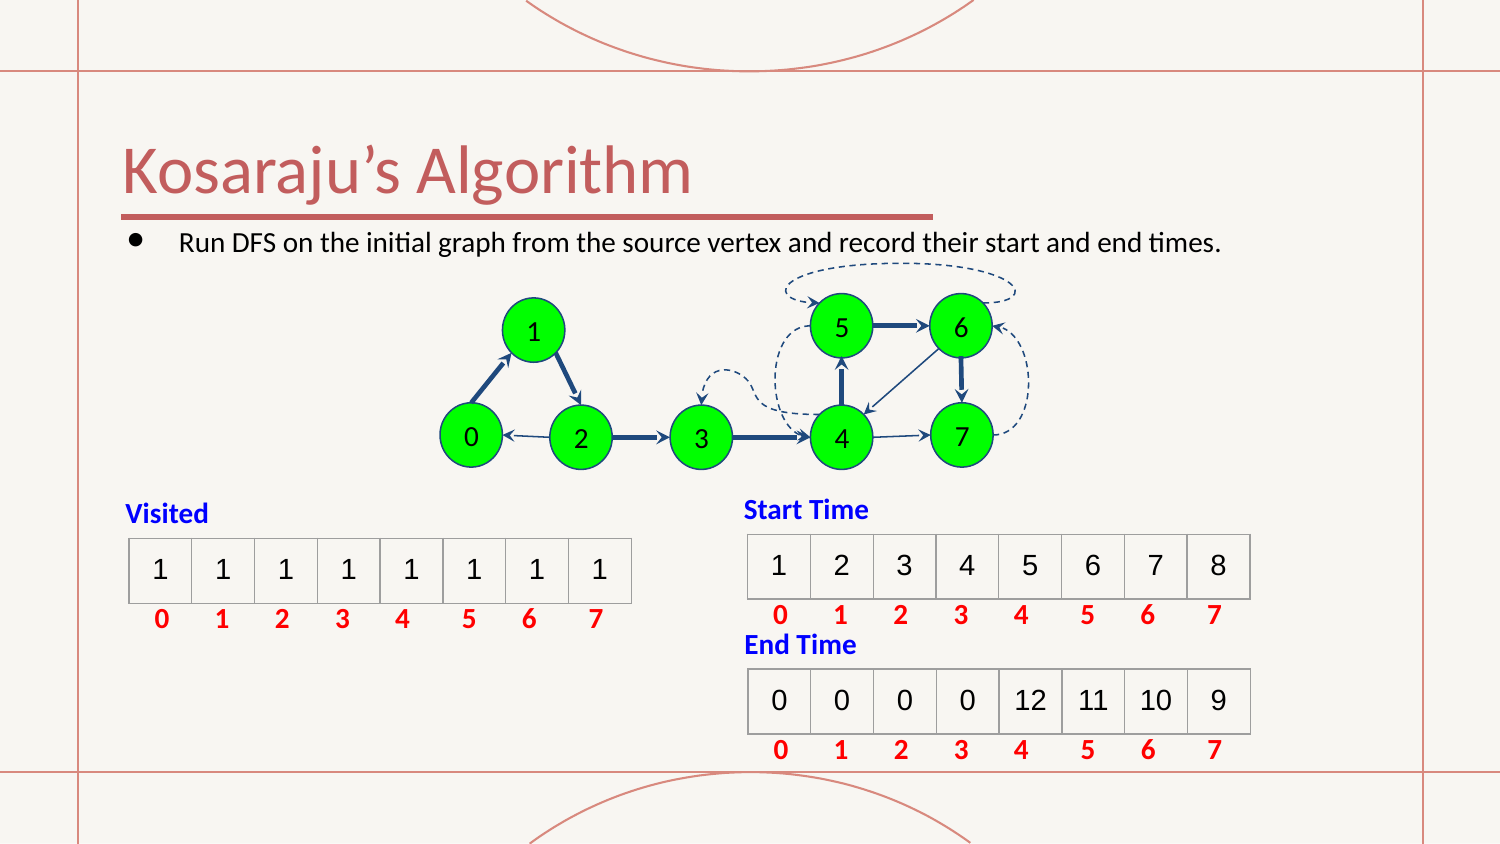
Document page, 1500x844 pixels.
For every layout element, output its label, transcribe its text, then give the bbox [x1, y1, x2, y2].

text_box End Time [729, 610, 880, 697]
table_header 1 [569, 548, 631, 584]
text_box [545, 600, 1094, 687]
text_box 5 [810, 293, 873, 358]
title Kosaraju’s Algorithm [122, 125, 816, 208]
table_header 1 [381, 548, 442, 584]
table_header 4 [937, 535, 998, 580]
text_box [206, 461, 756, 548]
table_header 0 [937, 670, 998, 715]
table_header 1 [318, 548, 379, 584]
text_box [755, 350, 766, 470]
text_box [502, 434, 550, 438]
table_header 10 [1125, 670, 1187, 715]
text_box 2 [550, 405, 613, 461]
text_box 1 [502, 297, 565, 363]
table_header 0 [749, 697, 810, 715]
text_box 0 1 2 3 4 5 6 7 [126, 584, 632, 650]
table_header 2 [811, 535, 873, 580]
table_header 7 [1125, 535, 1186, 580]
text_box [0, 469, 206, 557]
table_header 0 [874, 670, 936, 715]
table_header 11 [1063, 670, 1124, 715]
text_box 0 1 2 3 4 5 6 7 [745, 715, 1452, 781]
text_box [863, 348, 940, 415]
text_box 3 [670, 405, 733, 461]
text_box 0 [440, 403, 503, 461]
text_box 4 [811, 405, 873, 470]
table_header 1 [506, 548, 568, 584]
text_box 6 [929, 293, 993, 358]
table_header 1 [192, 546, 254, 584]
table_header 12 [1000, 670, 1061, 715]
table_header 5 [999, 535, 1061, 580]
table_header 1 [255, 548, 317, 584]
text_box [470, 352, 512, 403]
table_header 1 [130, 546, 191, 584]
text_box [555, 352, 582, 406]
table_header 9 [1188, 670, 1250, 715]
table_header 0 [811, 697, 873, 715]
table_header 6 [1062, 535, 1124, 580]
text_box Start Time [729, 475, 947, 528]
text_box Run DFS on the initial graph from the source vertex and record their start and end times. [89, 208, 1411, 274]
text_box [872, 434, 931, 438]
table_header 3 [874, 535, 935, 580]
text_box Visited [110, 479, 206, 546]
text_box 0 1 2 3 4 5 6 7 [745, 580, 1452, 646]
text_box 7 [930, 403, 993, 468]
table_header 8 [1188, 535, 1249, 580]
table_header 1 [444, 548, 505, 584]
table_header 1 [748, 535, 810, 580]
